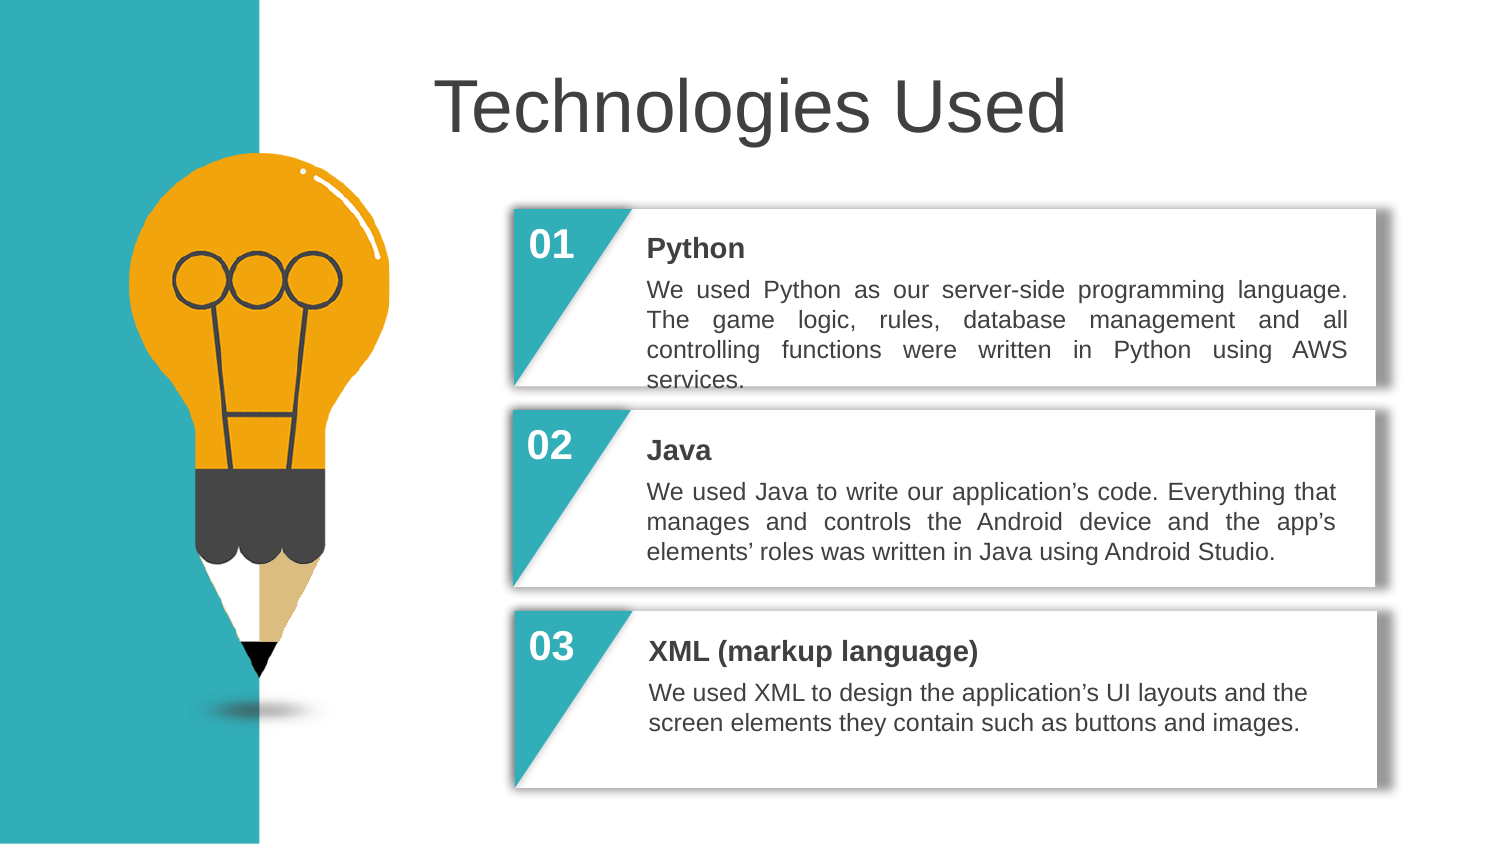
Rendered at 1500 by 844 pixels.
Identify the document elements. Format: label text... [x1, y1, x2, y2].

picture [129, 153, 390, 731]
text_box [512, 409, 1376, 588]
text_box Technologies Used [419, 55, 1500, 151]
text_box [633, 624, 1355, 746]
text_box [631, 222, 1365, 373]
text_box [514, 610, 1378, 789]
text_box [631, 424, 1353, 575]
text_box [513, 208, 1377, 387]
